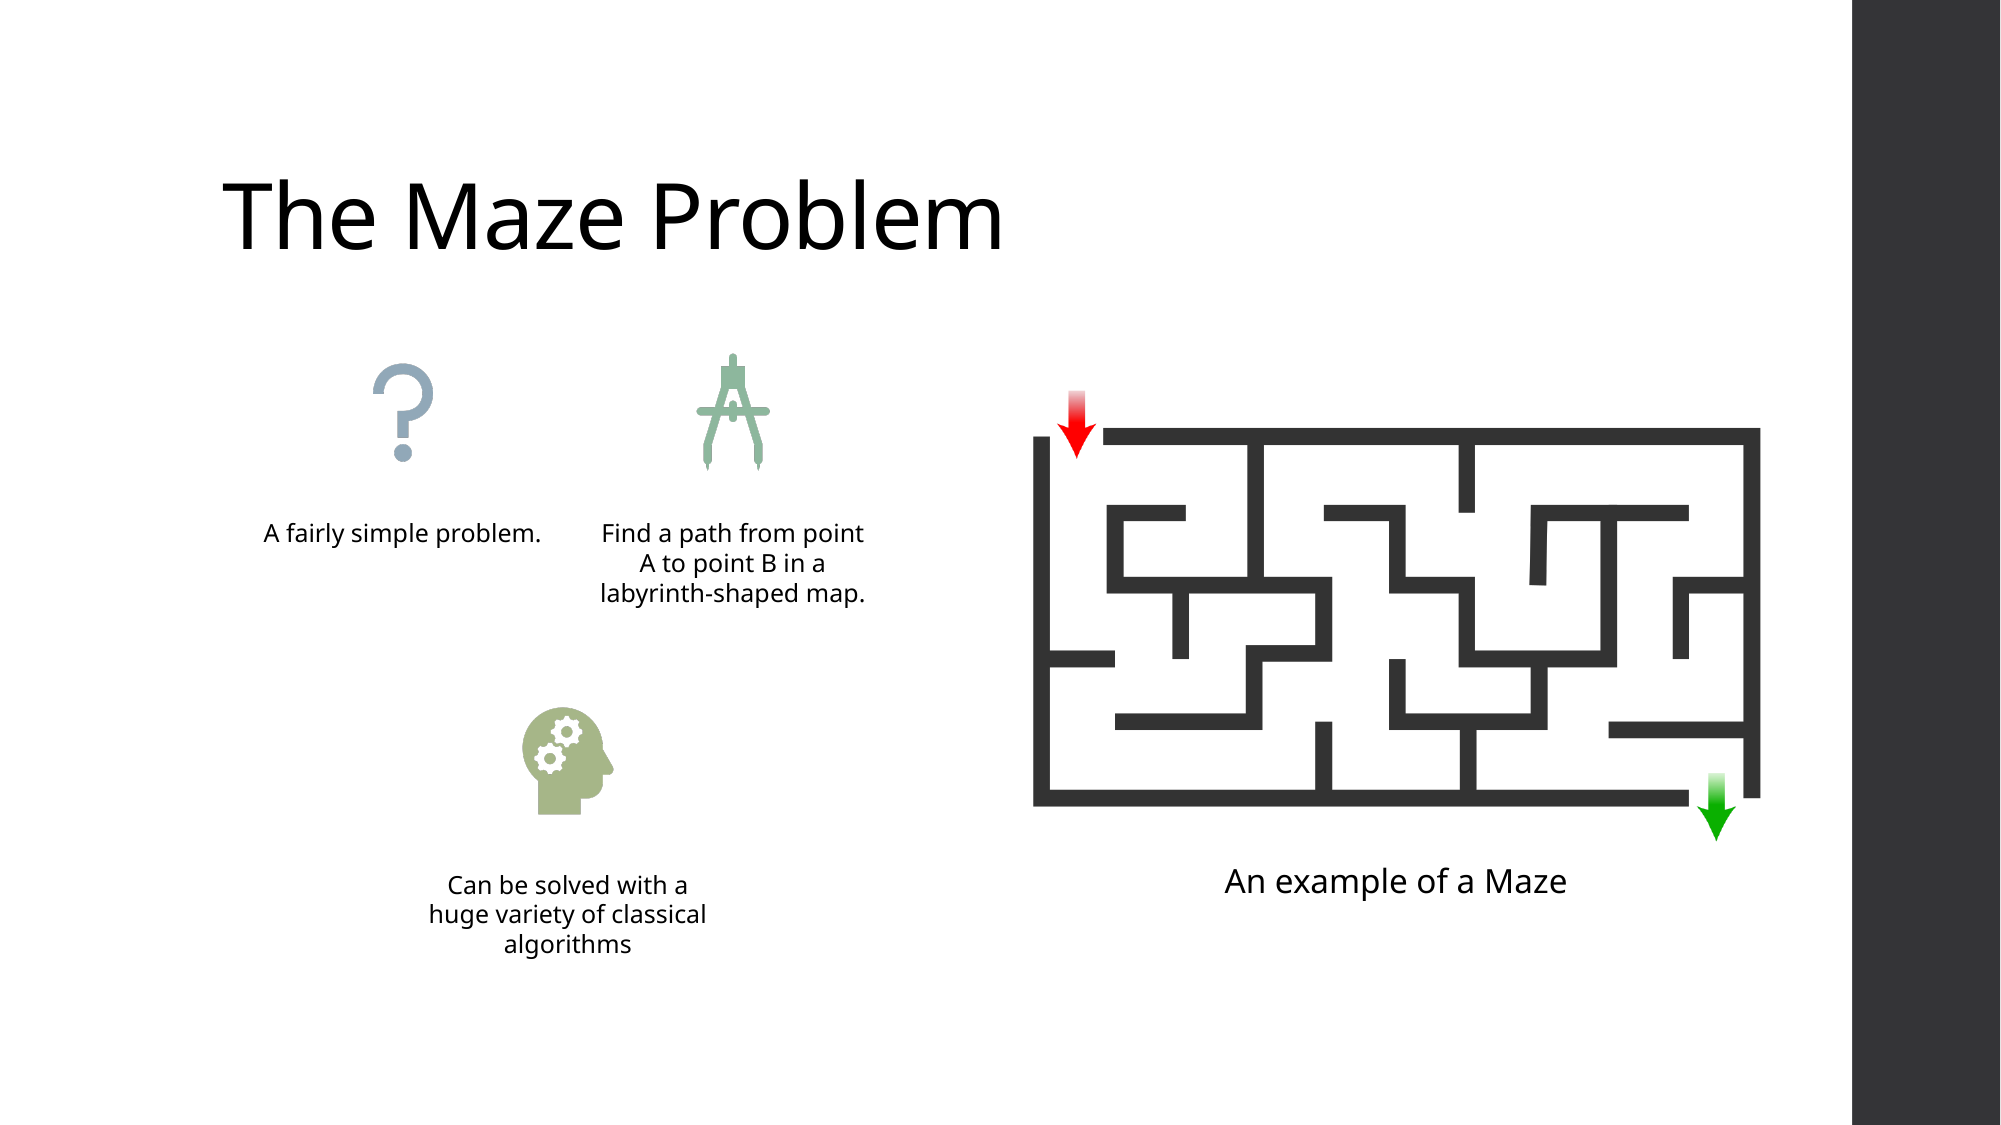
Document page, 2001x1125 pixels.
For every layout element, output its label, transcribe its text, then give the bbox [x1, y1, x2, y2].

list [999, 368, 1789, 864]
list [206, 316, 930, 1014]
text_box An example of a Maze [1035, 871, 1758, 908]
text_box [1851, 0, 2000, 1125]
title The Maze Problem [206, 60, 1797, 278]
